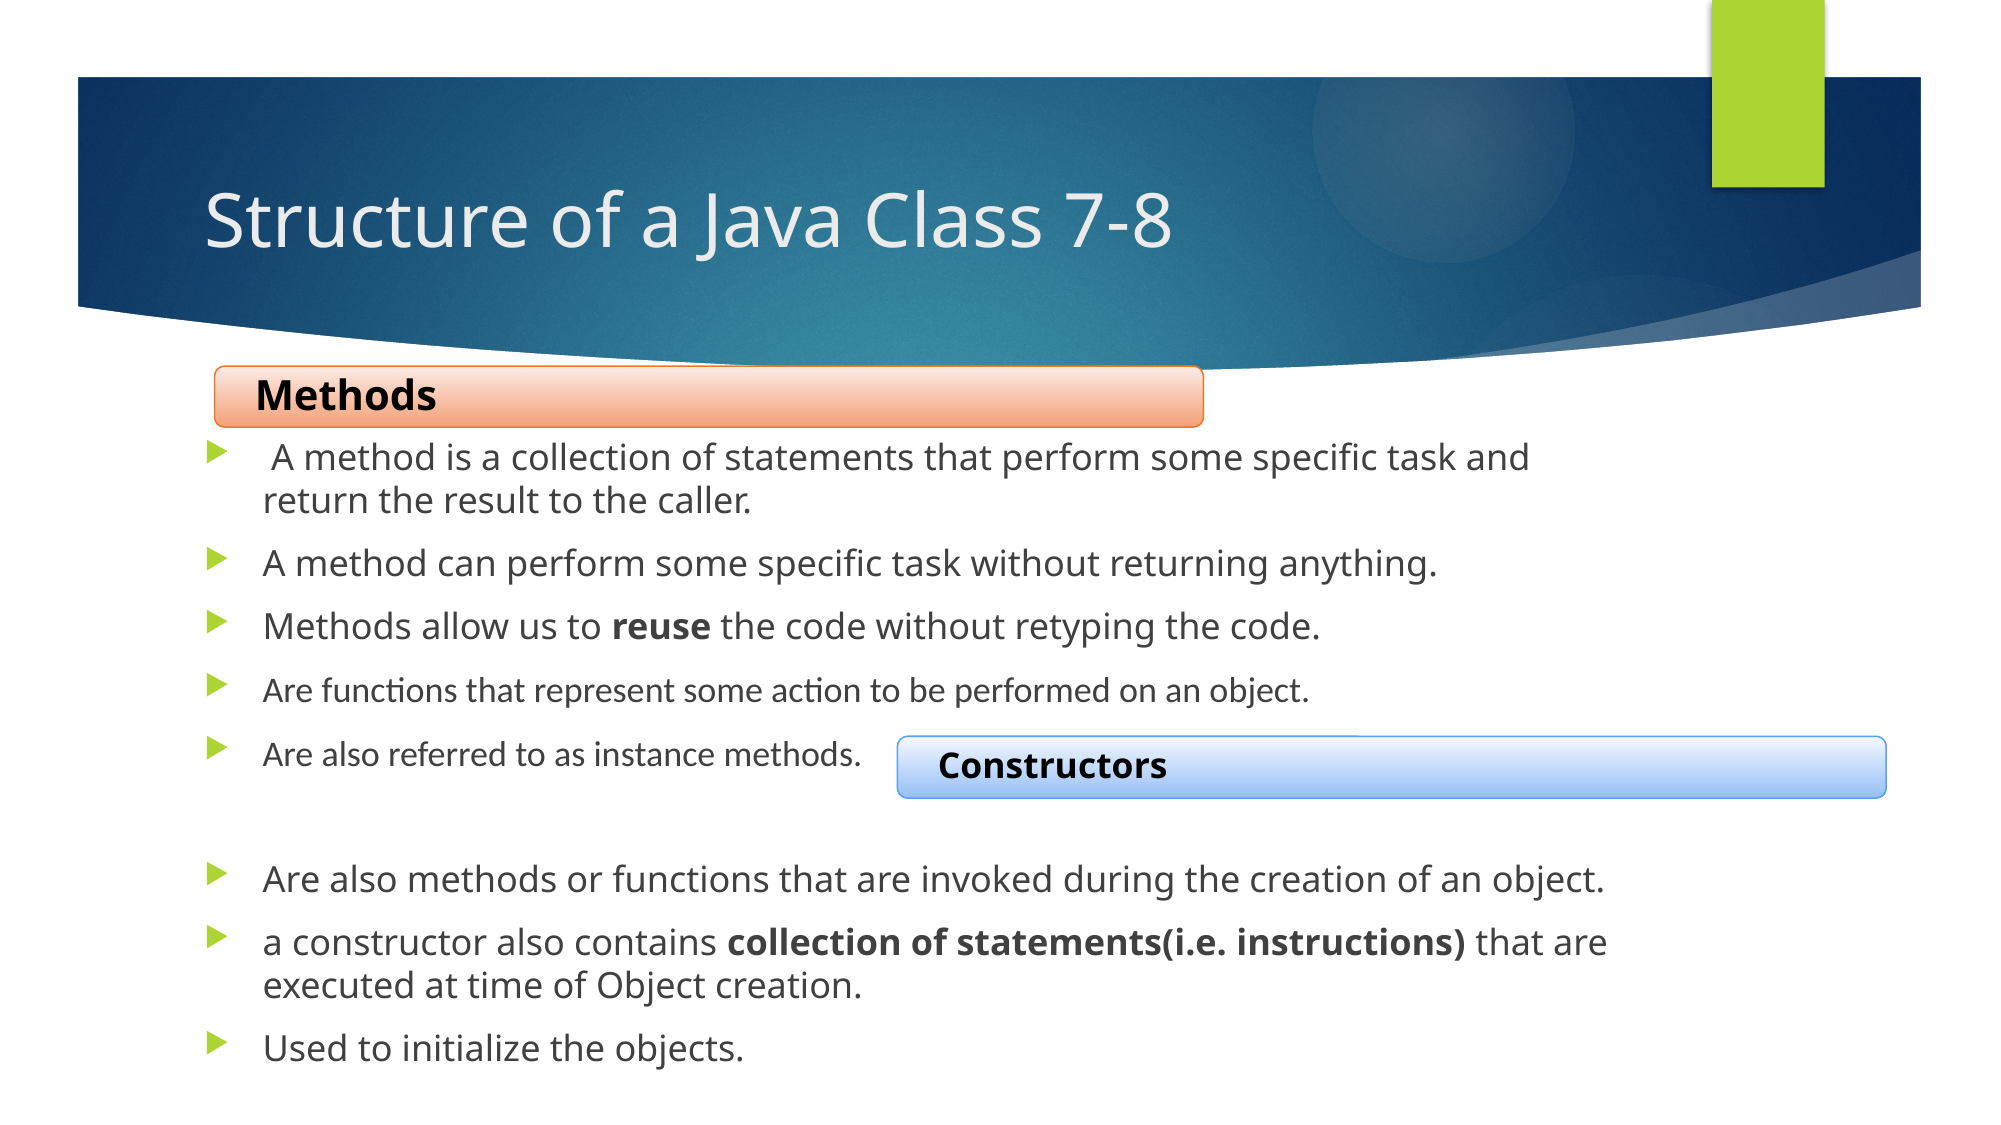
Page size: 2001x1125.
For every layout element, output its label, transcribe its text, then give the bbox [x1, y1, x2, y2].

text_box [897, 736, 1887, 799]
list A method is a collection of statements that perform some specific task and return the result to the caller. A method can perform some specific task without returning anything. Methods allow us to reuse the code without retyping the code. Are functions that represent some action to be performed on an object. Are also referred to as instance methods. Are also methods or functions that are invoked during the creation of an object. a constructor also contains collection of statements(i.e. instructions) that are executed at time of Object creation. Used to initialize the objects. [189, 427, 1627, 1107]
title Structure of a Java Class 7-8 [189, 159, 1627, 276]
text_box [214, 365, 1204, 428]
